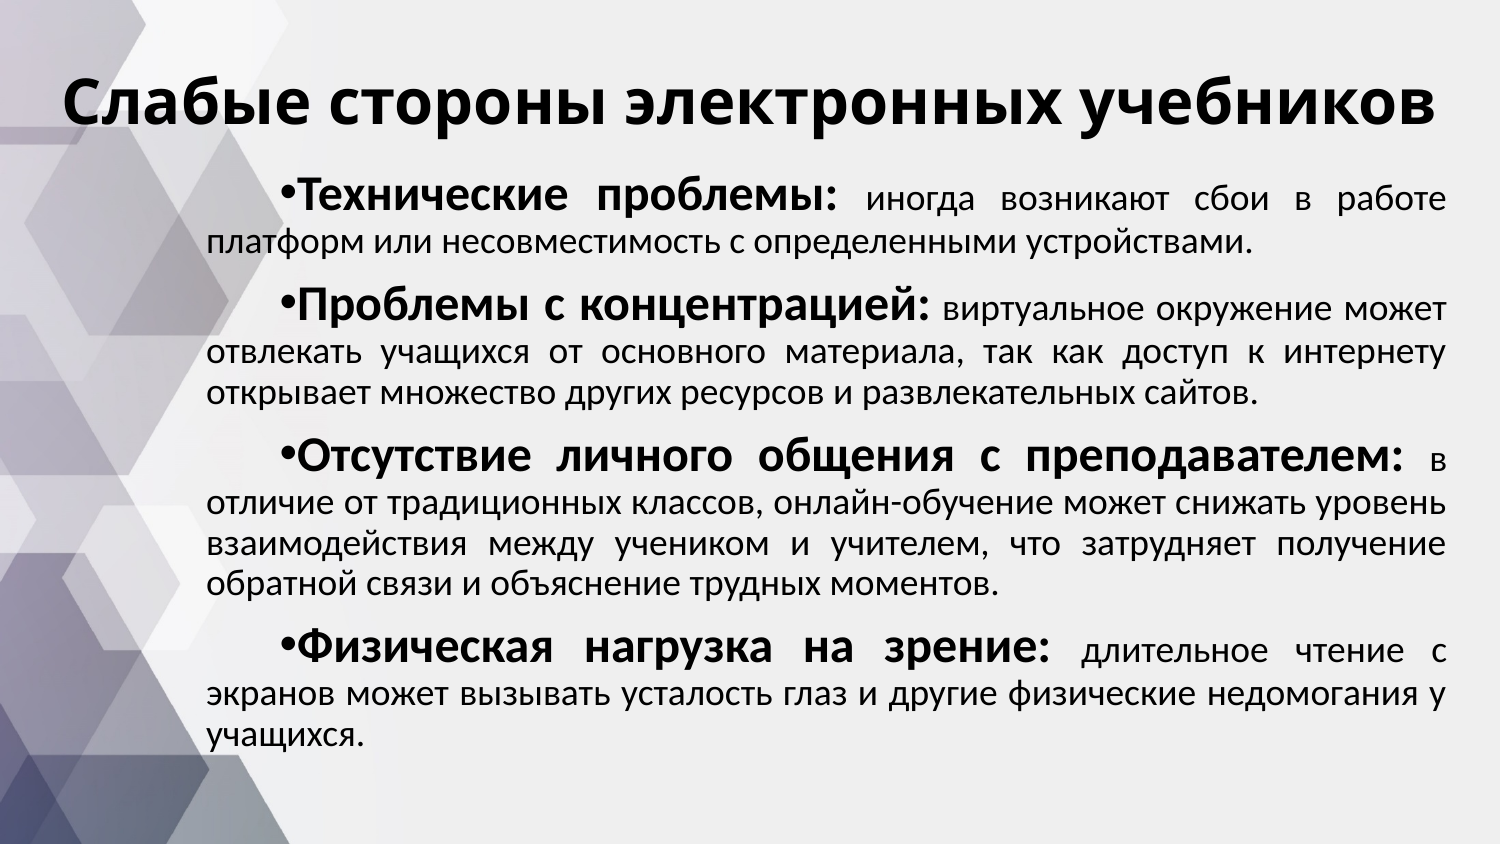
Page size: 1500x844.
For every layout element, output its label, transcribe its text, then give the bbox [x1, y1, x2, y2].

picture [0, 0, 1500, 844]
title Слабые стороны электронных учебников [17, 33, 1483, 175]
list Технические проблемы: иногда возникают сбои в работе платформ или несовместимость с определенными устройствами. Проблемы с концентрацией: виртуальное окружение может отвлекать учащихся от основного материала, так как доступ к интернету открывает множество других ресурсов и развлекательных сайтов. Отсутствие личного общения с преподавателем: в отличие от традиционных классов, онлайн-обучение может снижать уровень взаимодействия между учеником и учителем, что затрудняет получение обратной связи и объяснение трудных моментов. Физическая нагрузка на зрение: длительное чтение с экранов может вызывать усталость глаз и другие физические недомогания у учащихся. [194, 161, 1459, 800]
